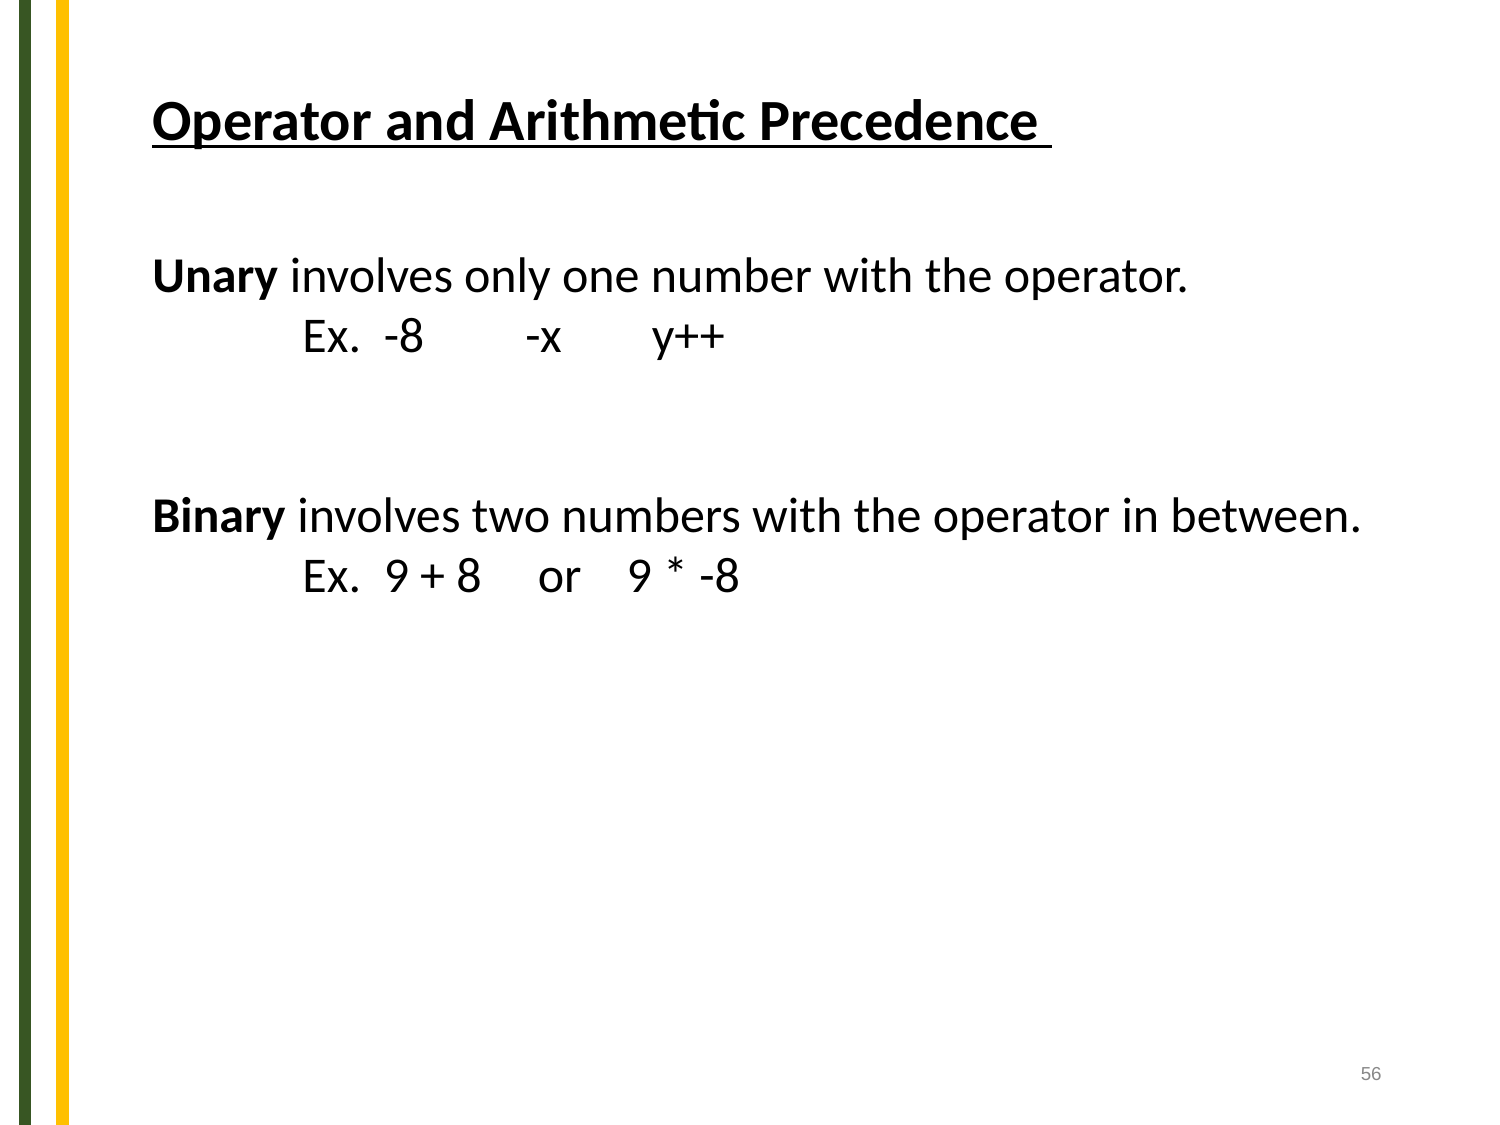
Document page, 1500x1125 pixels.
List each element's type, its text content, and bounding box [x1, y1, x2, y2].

text_box Operator and Arithmetic Precedence Unary involves only one number with the operator. Ex. -8 -x y++ Binary involves two numbers with the operator in between. Ex. 9 + 8 or 9 * -8 [137, 74, 1463, 616]
slide_number ‹#› [1059, 1042, 1397, 1103]
